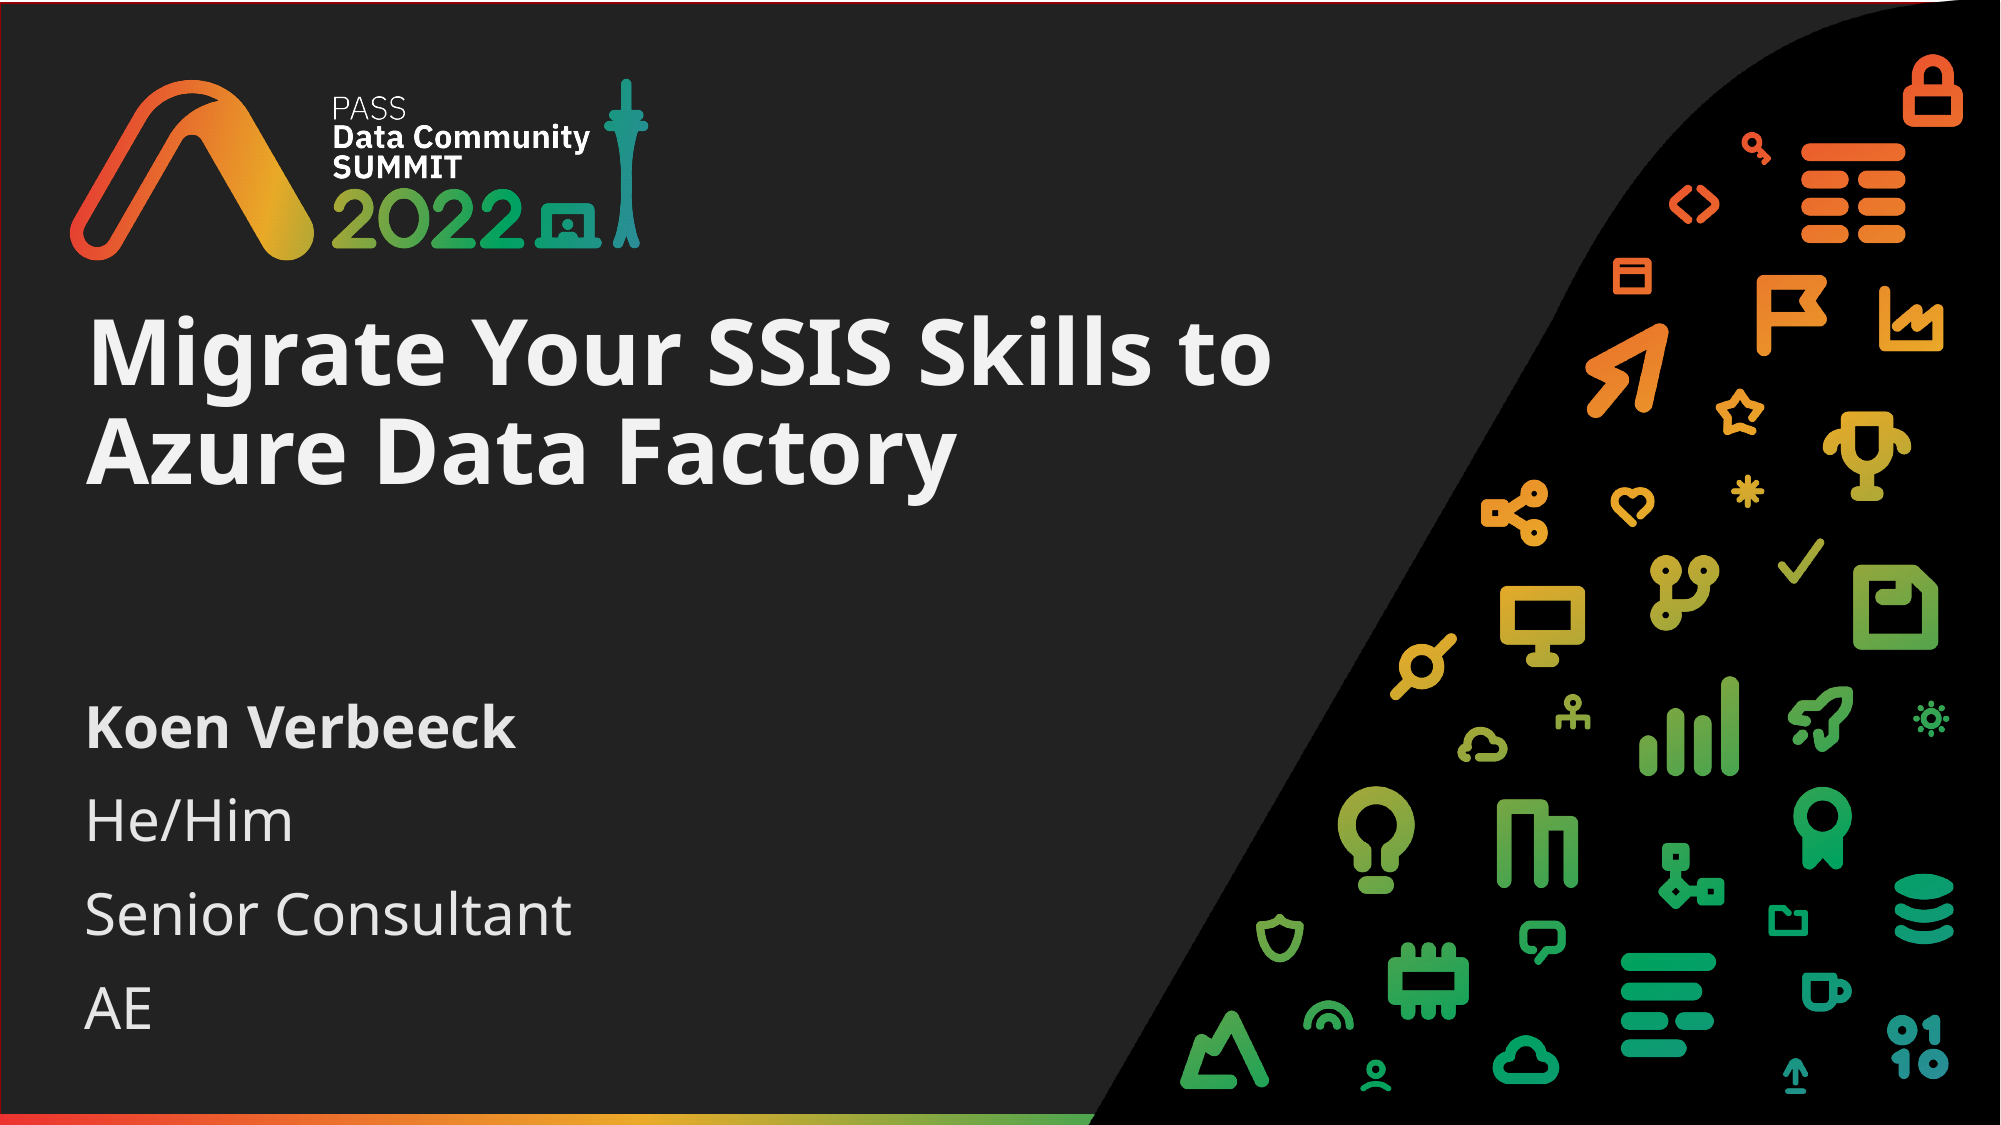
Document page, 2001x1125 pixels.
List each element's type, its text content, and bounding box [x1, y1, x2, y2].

title Migrate Your SSIS Skills to Azure Data Factory [71, 298, 1381, 617]
list AE [69, 960, 1073, 1052]
list Koen Verbeeck [69, 679, 1073, 771]
picture [1180, 54, 1963, 1094]
list He/Him [69, 773, 1073, 864]
picture [69, 78, 649, 261]
list Senior Consultant [69, 866, 1073, 958]
picture [0, 1114, 1095, 1125]
